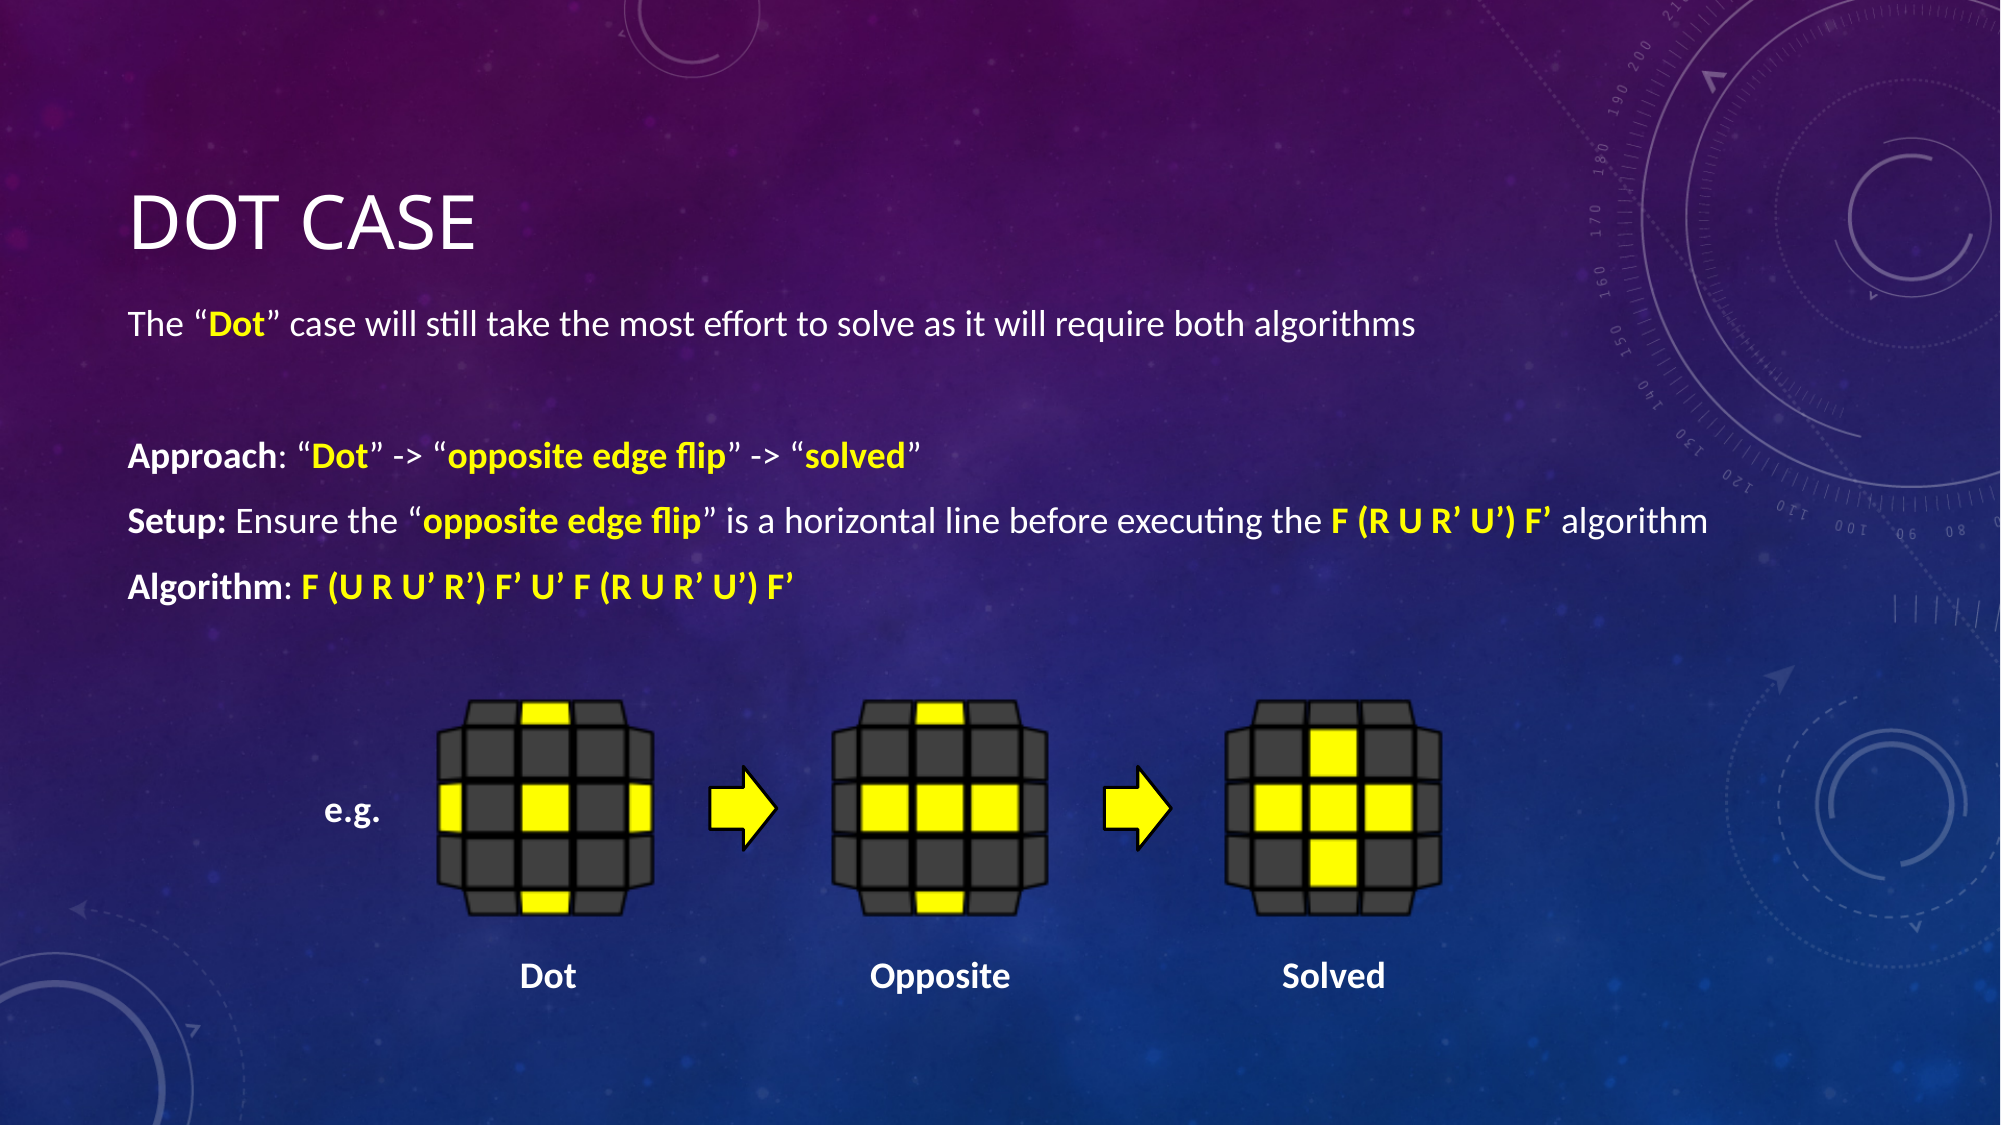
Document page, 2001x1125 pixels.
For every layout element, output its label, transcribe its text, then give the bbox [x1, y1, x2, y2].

picture [0, 0, 2001, 1125]
text_box Opposite [825, 954, 1056, 1004]
text_box [708, 764, 779, 852]
title Dot Case [112, 99, 1775, 339]
list The “Dot” case will still take the most effort to solve as it will require both algorithms Approach: “Dot” -> “opposite edge flip” -> “solved” Setup: Ensure the “opposite edge flip” is a horizontal line before executing the F (R U R’ U’) F’ algorithm Algorithm: F (U R U’ R’) F’ U’ F (R U R’ U’) F’ [112, 351, 1775, 950]
text_box [1102, 764, 1173, 852]
text_box e.g. [309, 777, 397, 838]
text_box Dot [505, 954, 592, 1004]
text_box Solved [1267, 954, 1401, 1004]
